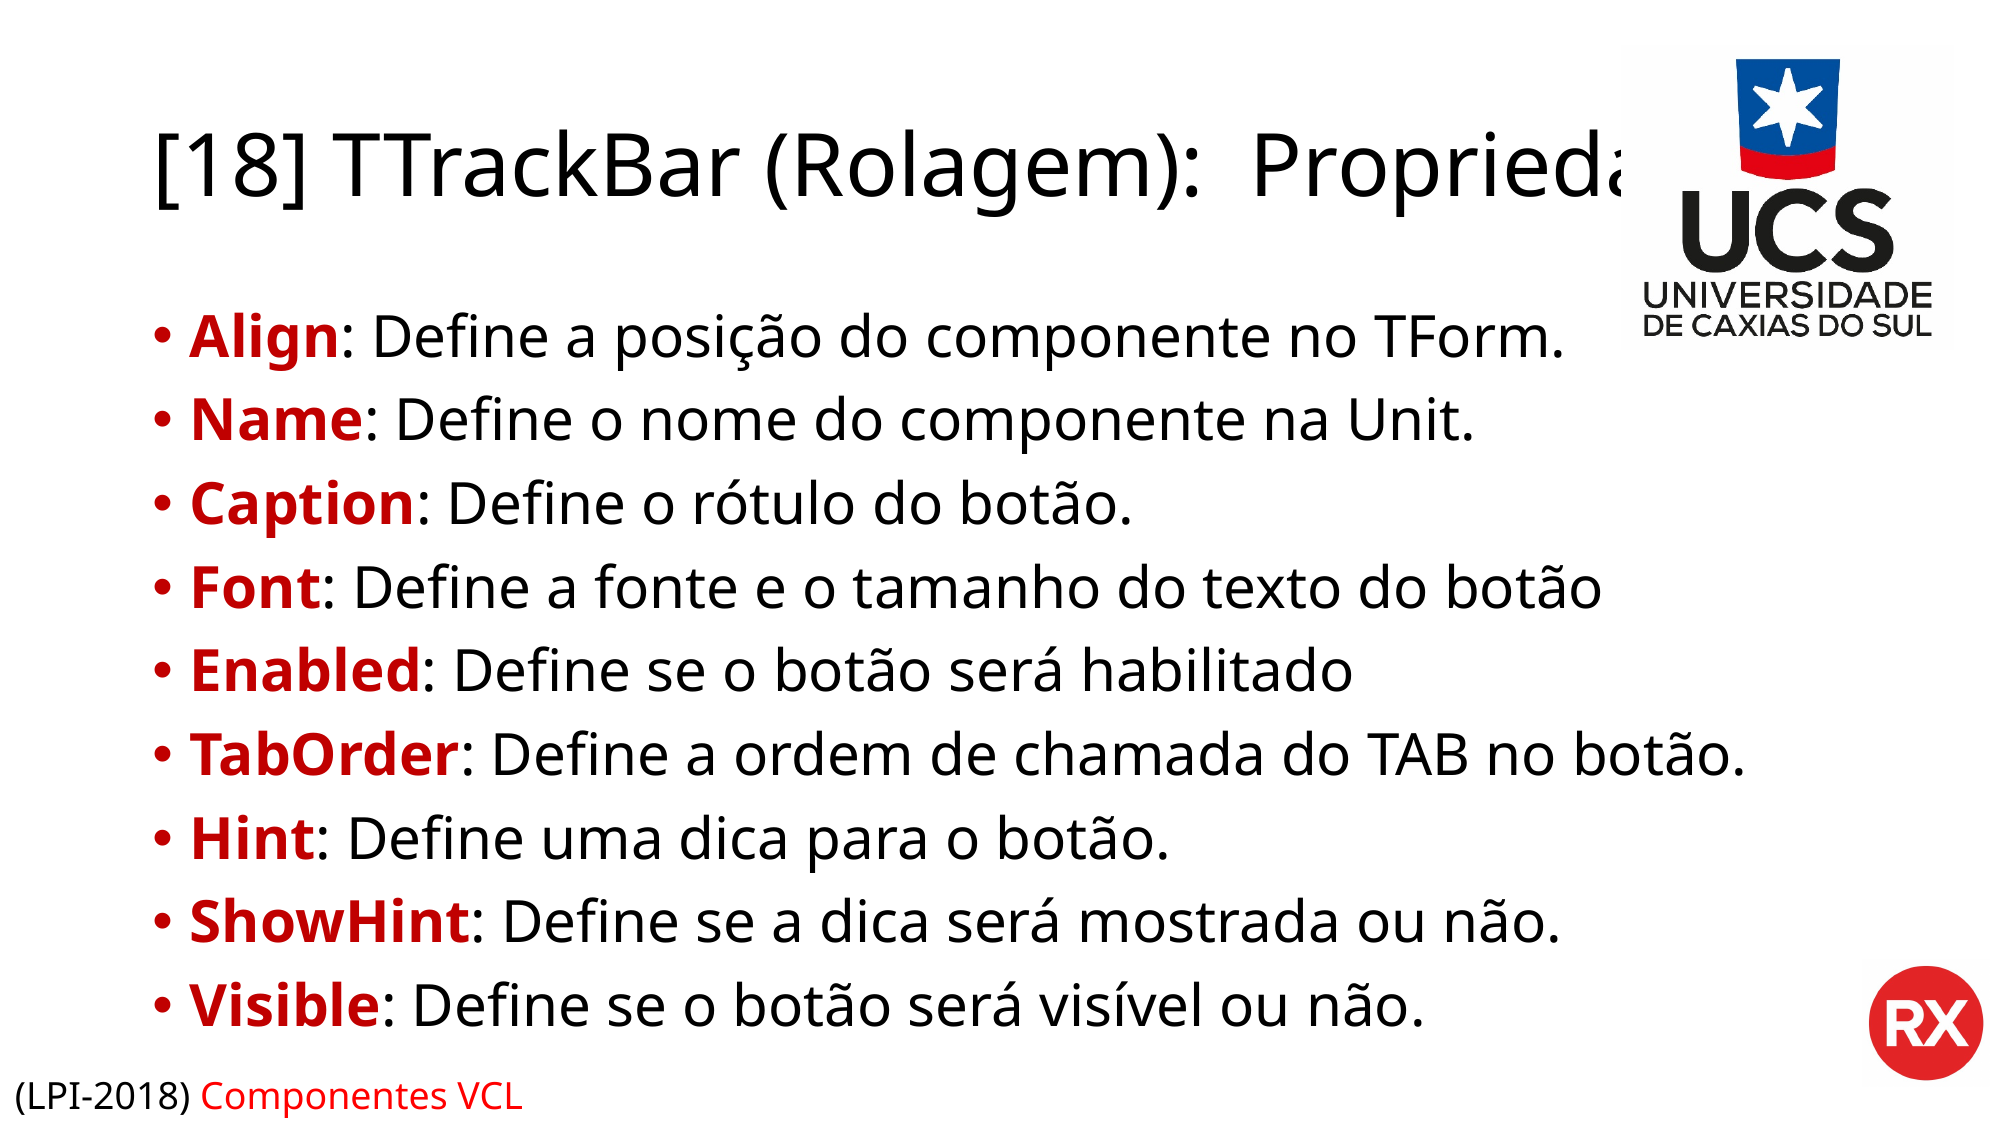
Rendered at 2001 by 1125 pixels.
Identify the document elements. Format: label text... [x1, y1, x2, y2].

list Align: Define a posição do componente no TForm. Name: Define o nome do componente na Unit. Caption: Define o rótulo do botão. Font: Define a fonte e o tamanho do texto do botão Enabled: Define se o botão será habilitado TabOrder: Define a ordem de chamada do TAB no botão. Hint: Define uma dica para o botão. ShowHint: Define se a dica será mostrada ou não. Visible: Define se o botão será visível ou não. [137, 299, 1890, 1064]
text_box (LPI-2018) Componentes VCL [0, 1064, 2000, 1125]
title [18] TTrackBar (Rolagem): Propriedades [137, 59, 1621, 278]
picture [1862, 959, 1990, 1087]
picture [1621, 45, 1954, 351]
